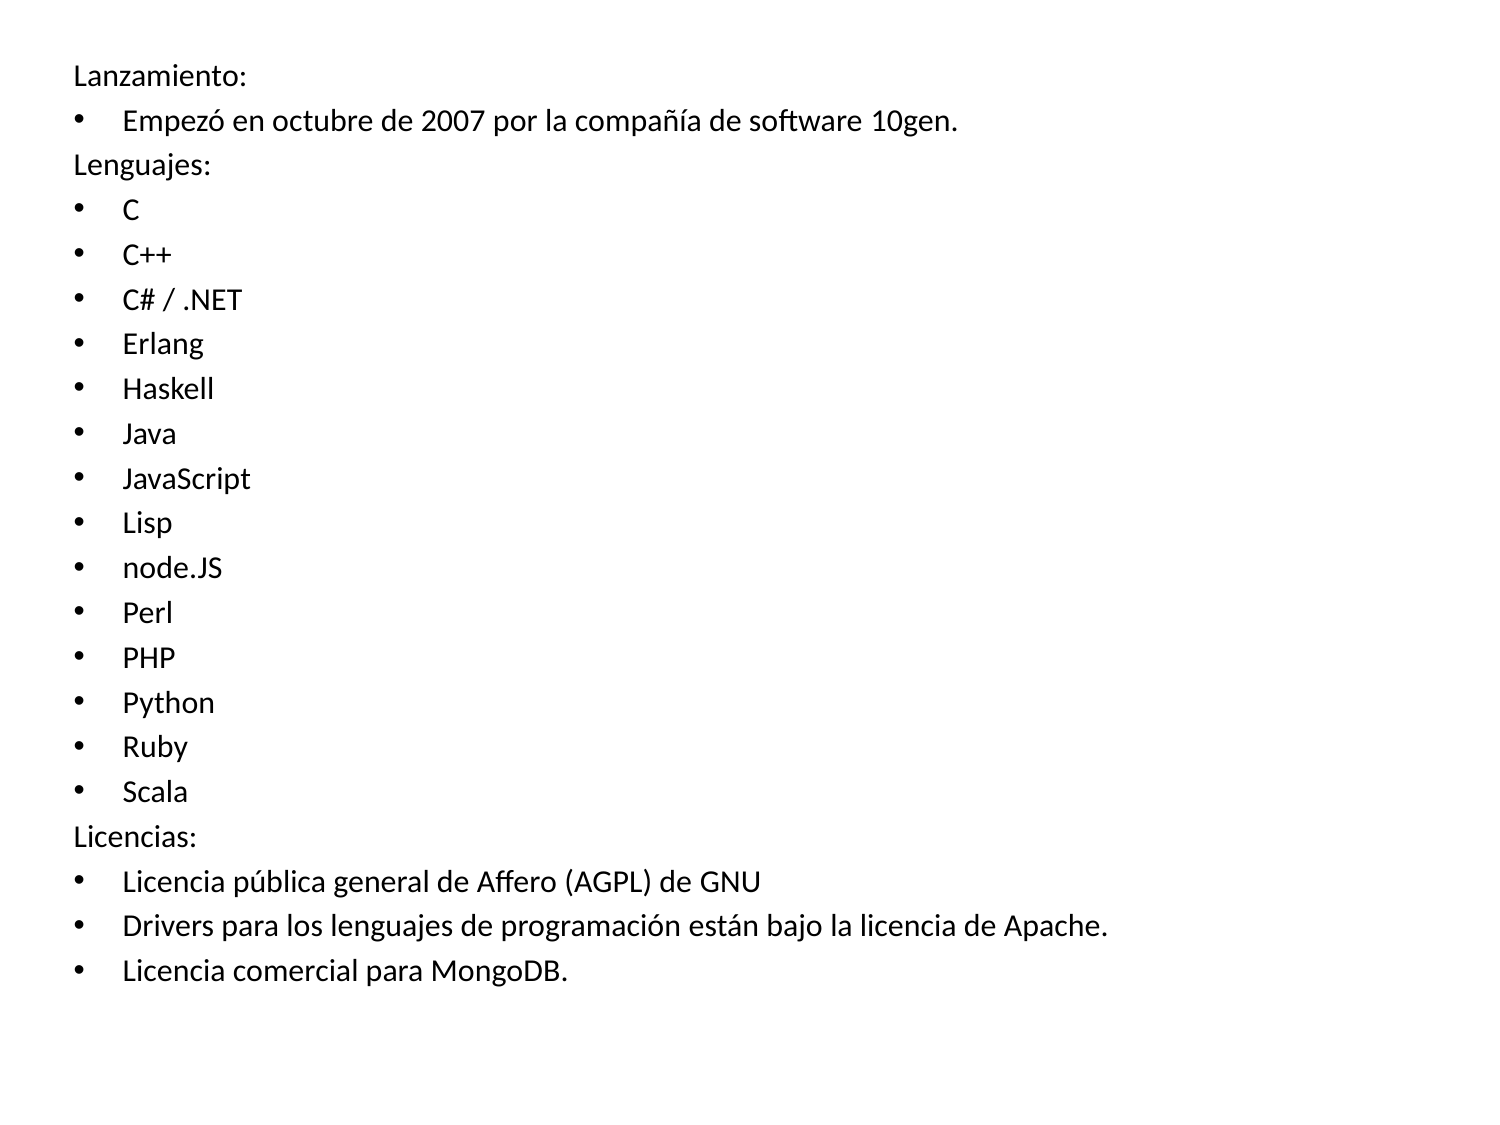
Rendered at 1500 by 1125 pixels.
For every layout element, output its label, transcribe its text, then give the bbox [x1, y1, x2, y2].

list Lanzamiento: Empezó en octubre de 2007 por la compañía de software 10gen. Lenguajes: C C++ C# / .NET Erlang Haskell Java JavaScript Lisp node.JS Perl PHP Python Ruby Scala Licencias: Licencia pública general de Affero (AGPL) de GNU Drivers para los lenguajes de programación están bajo la licencia de Apache. Licencia comercial para MongoDB. [58, 46, 1425, 1005]
